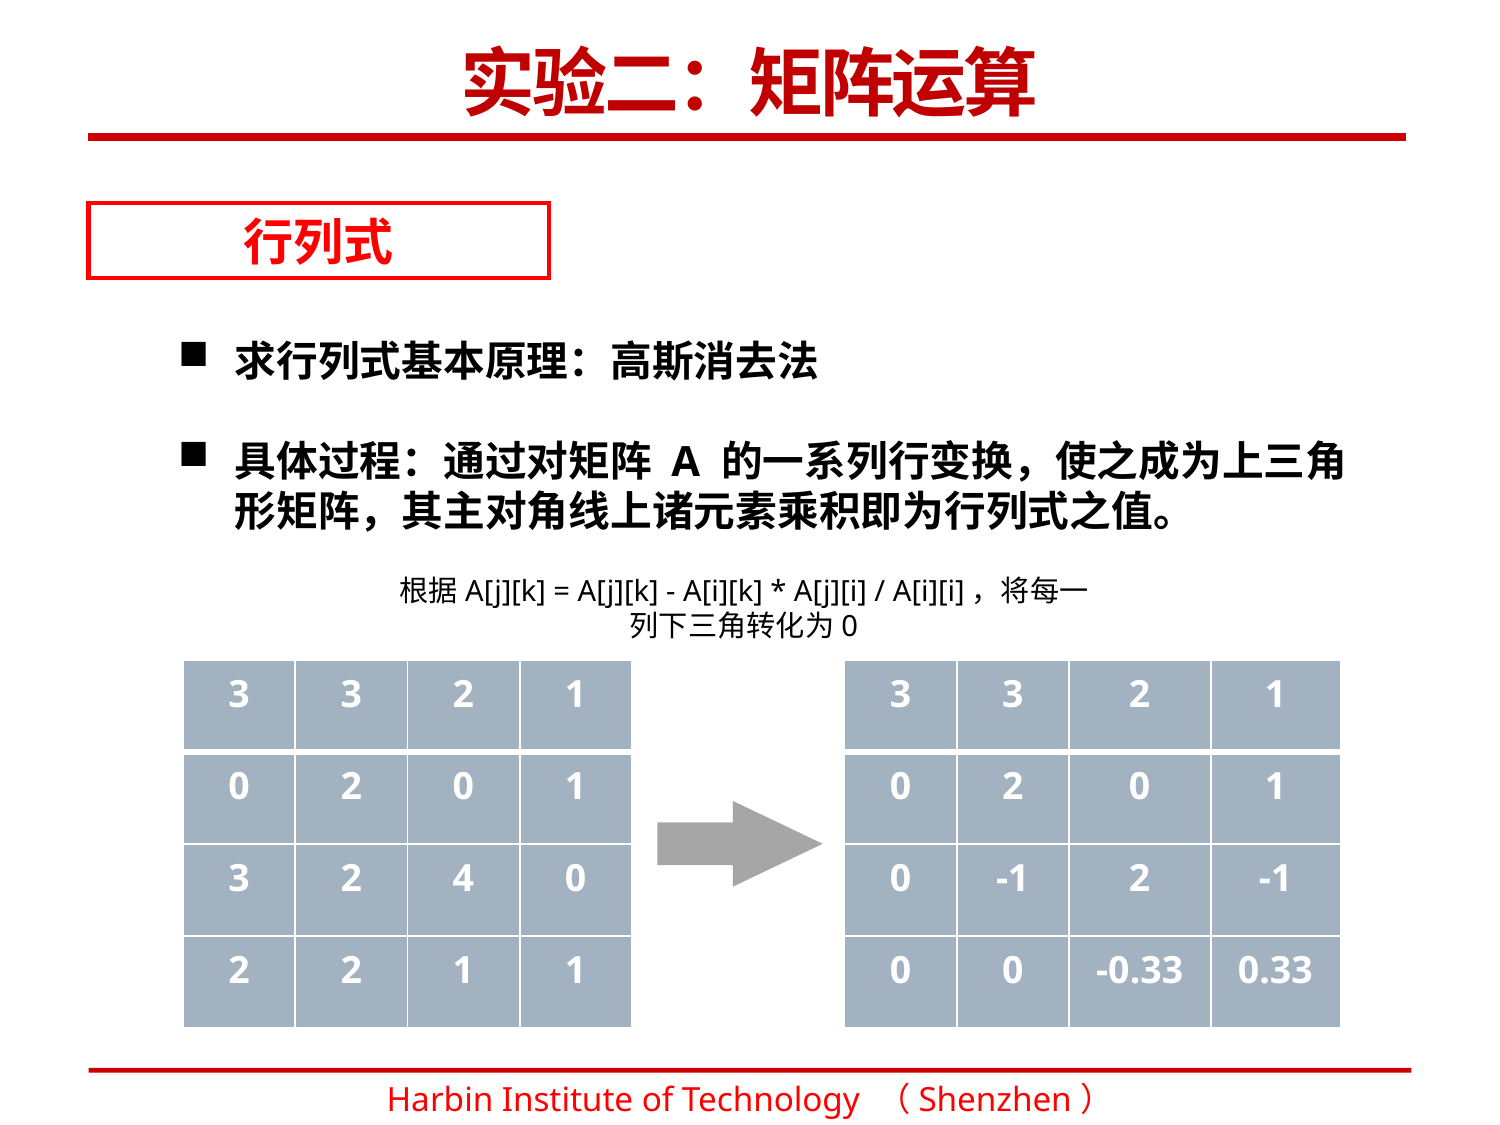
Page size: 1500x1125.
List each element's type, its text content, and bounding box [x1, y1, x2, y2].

table_header 3 [296, 661, 407, 749]
text_box 根据A[j][k] = A[j][k] - A[i][k] * A[j][i] / A[i][i]，将每一列下三角转化为0 [371, 565, 1117, 650]
table_cell 3 [184, 845, 294, 935]
table_cell -1 [958, 845, 1068, 935]
text_box 实验二：矩阵运算 [171, 30, 1329, 133]
table_cell 1 [408, 937, 519, 1027]
table_cell 1 [1212, 755, 1340, 843]
table_cell 0 [958, 937, 1068, 1027]
text_box [657, 800, 823, 887]
table_cell 2 [296, 937, 407, 1027]
table_cell 0 [845, 755, 956, 843]
table_cell 0 [521, 845, 631, 935]
table_cell 0 [845, 845, 956, 935]
table_header 3 [845, 661, 956, 749]
table_header 1 [1212, 661, 1340, 749]
table_header 2 [1070, 661, 1210, 749]
table_cell 0.33 [1212, 937, 1340, 1027]
text_box 行列式 [88, 203, 550, 278]
table_cell 0 [408, 755, 519, 843]
table_cell 2 [184, 937, 294, 1027]
text_box 求行列式基本原理：高斯消去法 具体过程：通过对矩阵 A 的一系列行变换，使之成为上三角形矩阵，其主对角线上诸元素乘积即为行列式之值。 [88, 327, 1400, 542]
table_header 1 [521, 661, 631, 749]
table_header 3 [184, 661, 294, 749]
table_cell 2 [296, 755, 407, 843]
table_cell -0.33 [1070, 937, 1210, 1027]
table_cell 0 [845, 937, 956, 1027]
table_cell 0 [184, 755, 294, 843]
table_cell 2 [958, 755, 1068, 843]
table_cell 2 [296, 845, 407, 935]
table_cell 0 [1070, 755, 1210, 843]
table_cell 4 [408, 845, 519, 935]
table_cell 2 [1070, 845, 1210, 935]
table_cell 1 [521, 937, 631, 1027]
table_header 2 [408, 661, 519, 749]
footer Harbin Institute of Technology （Shenzhen） [253, 1070, 1247, 1125]
table_header 3 [958, 661, 1068, 749]
table_cell 1 [521, 755, 631, 843]
table_cell -1 [1212, 845, 1340, 935]
